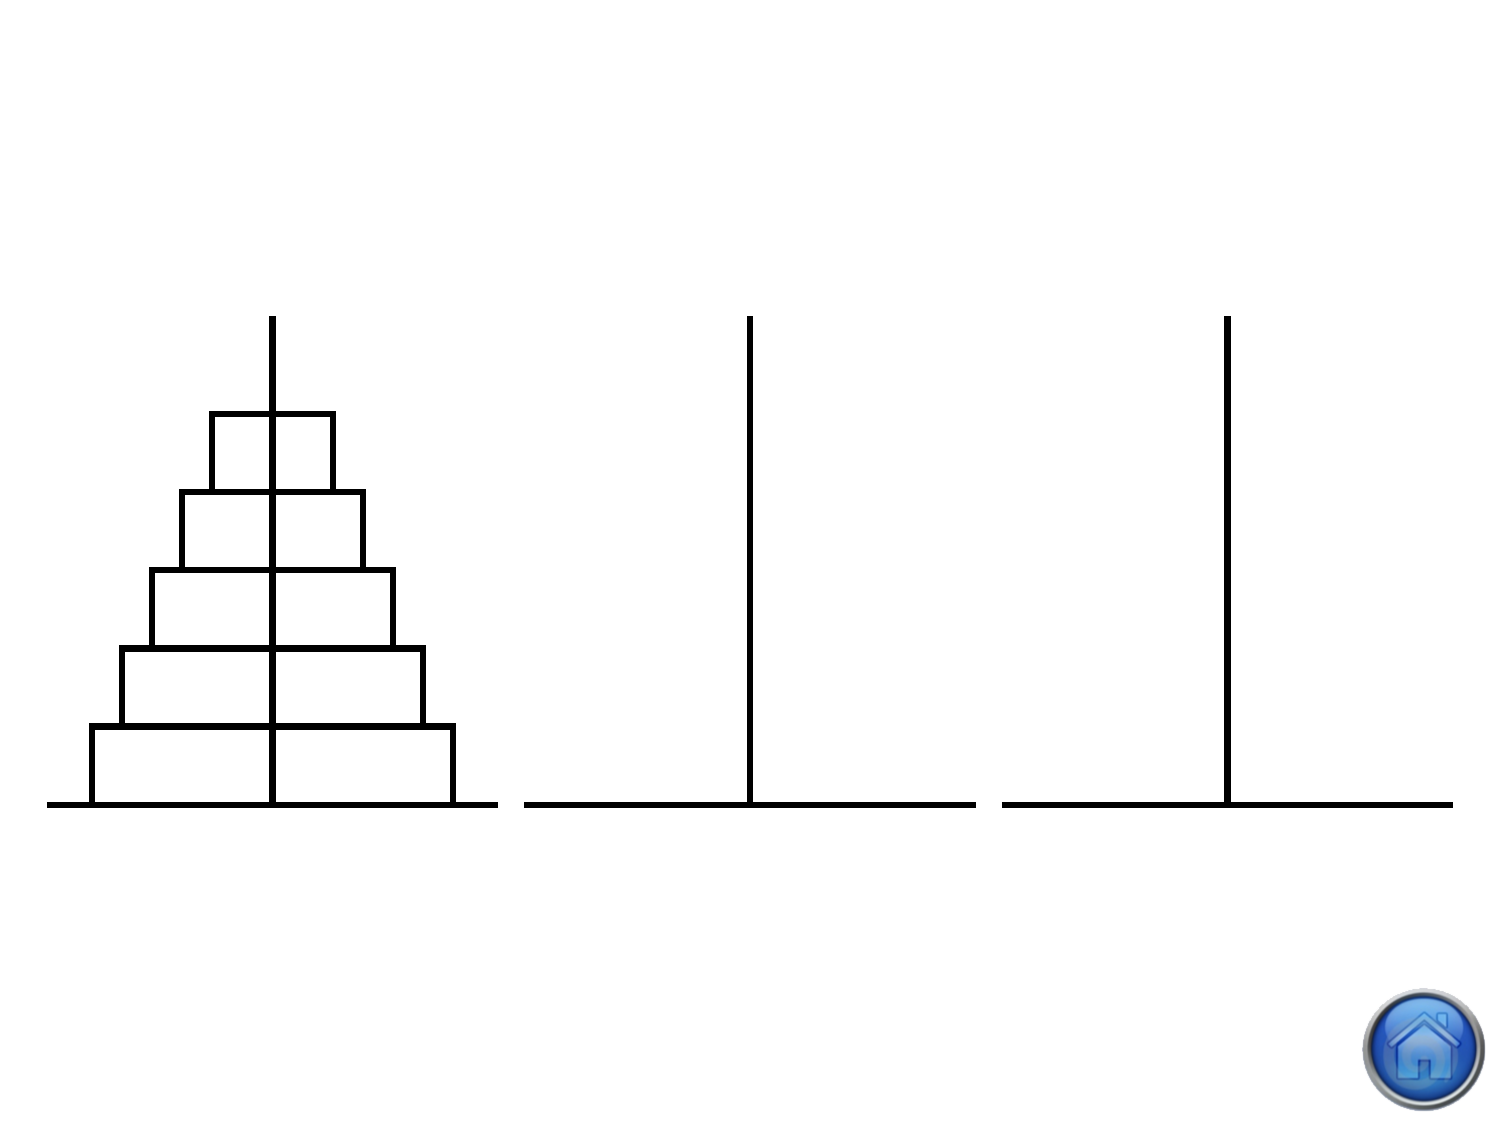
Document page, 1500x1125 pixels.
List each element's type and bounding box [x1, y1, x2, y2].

text_box [46, 316, 1454, 903]
picture [1347, 973, 1500, 1125]
